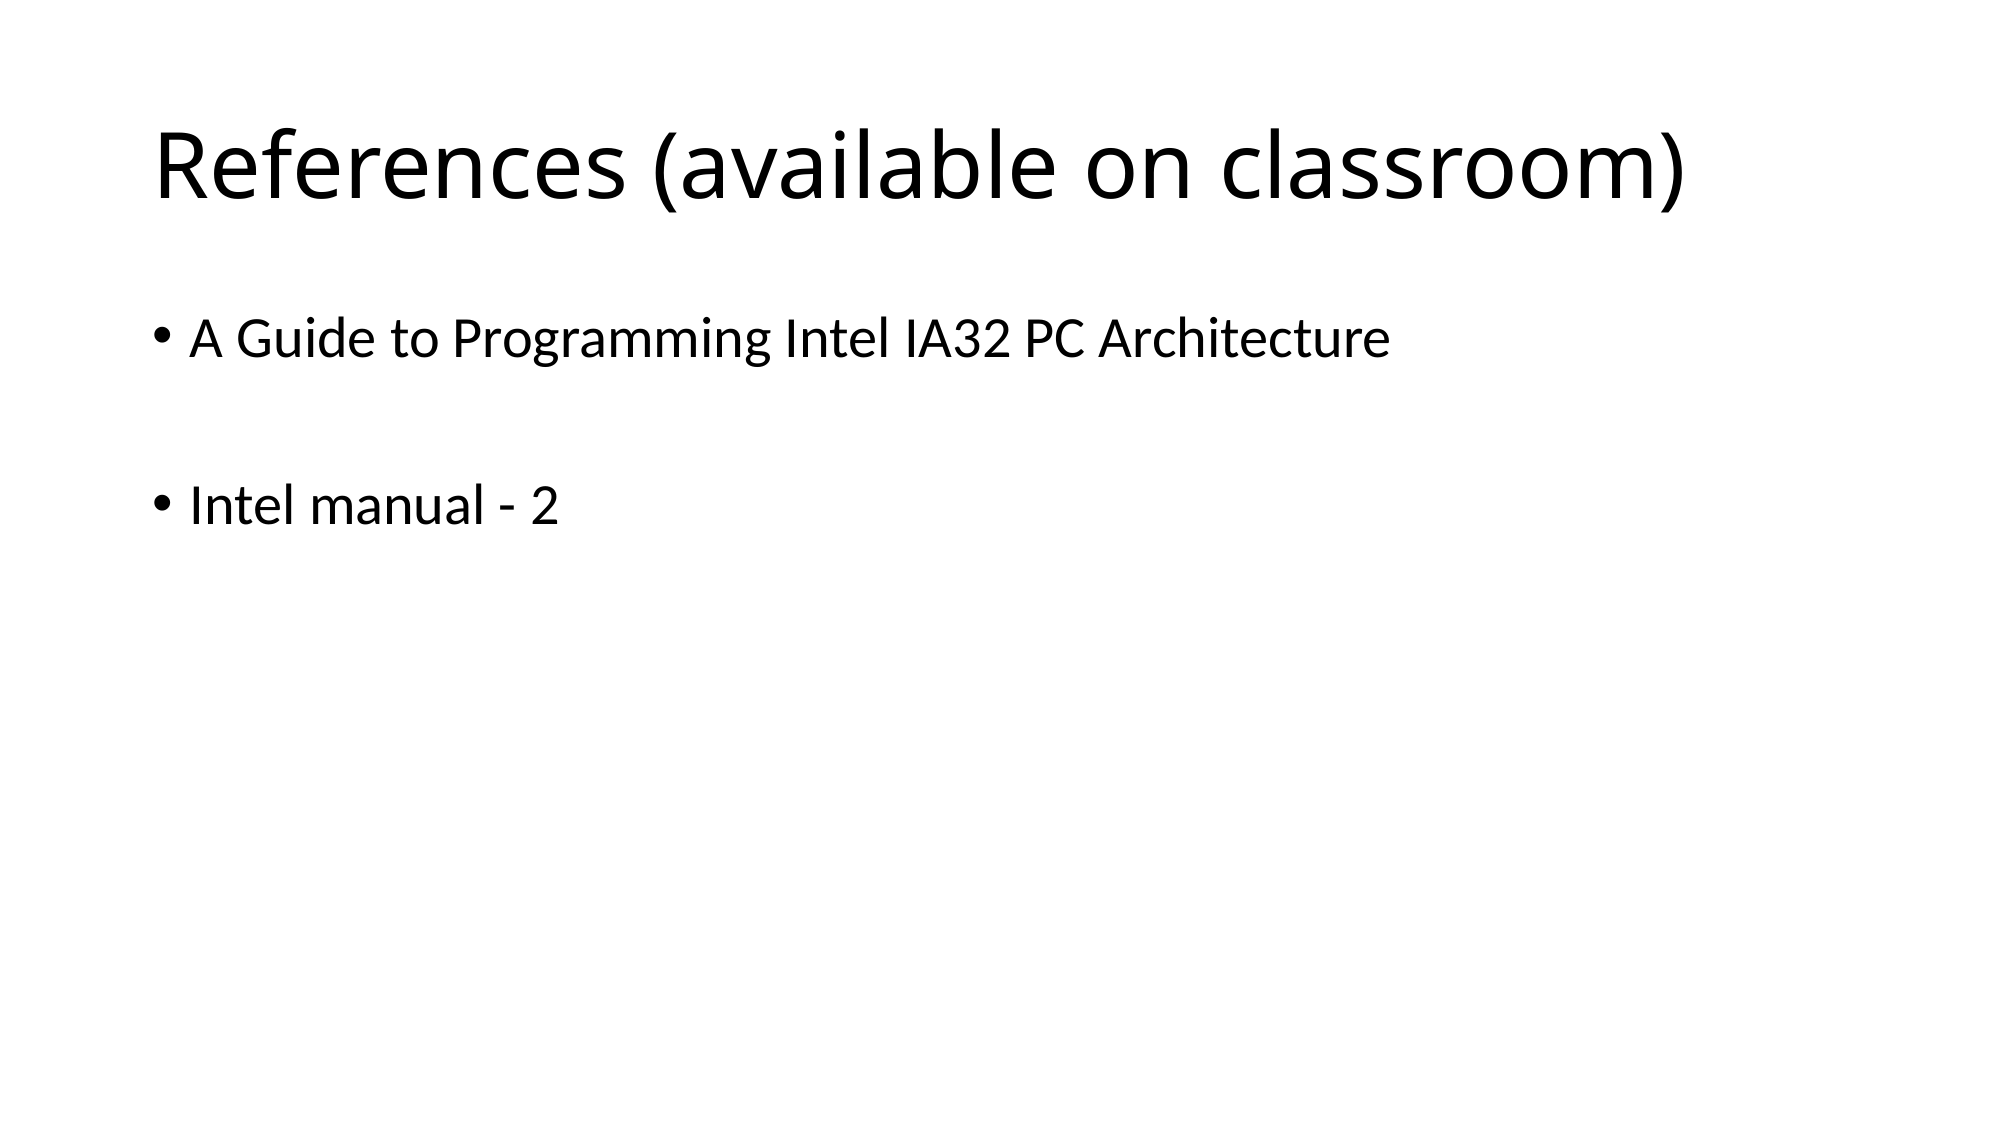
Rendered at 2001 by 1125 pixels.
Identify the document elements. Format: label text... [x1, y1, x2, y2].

list A Guide to Programming Intel IA32 PC Architecture Intel manual - 2 [137, 299, 1863, 1014]
title References (available on classroom) [137, 59, 1863, 278]
